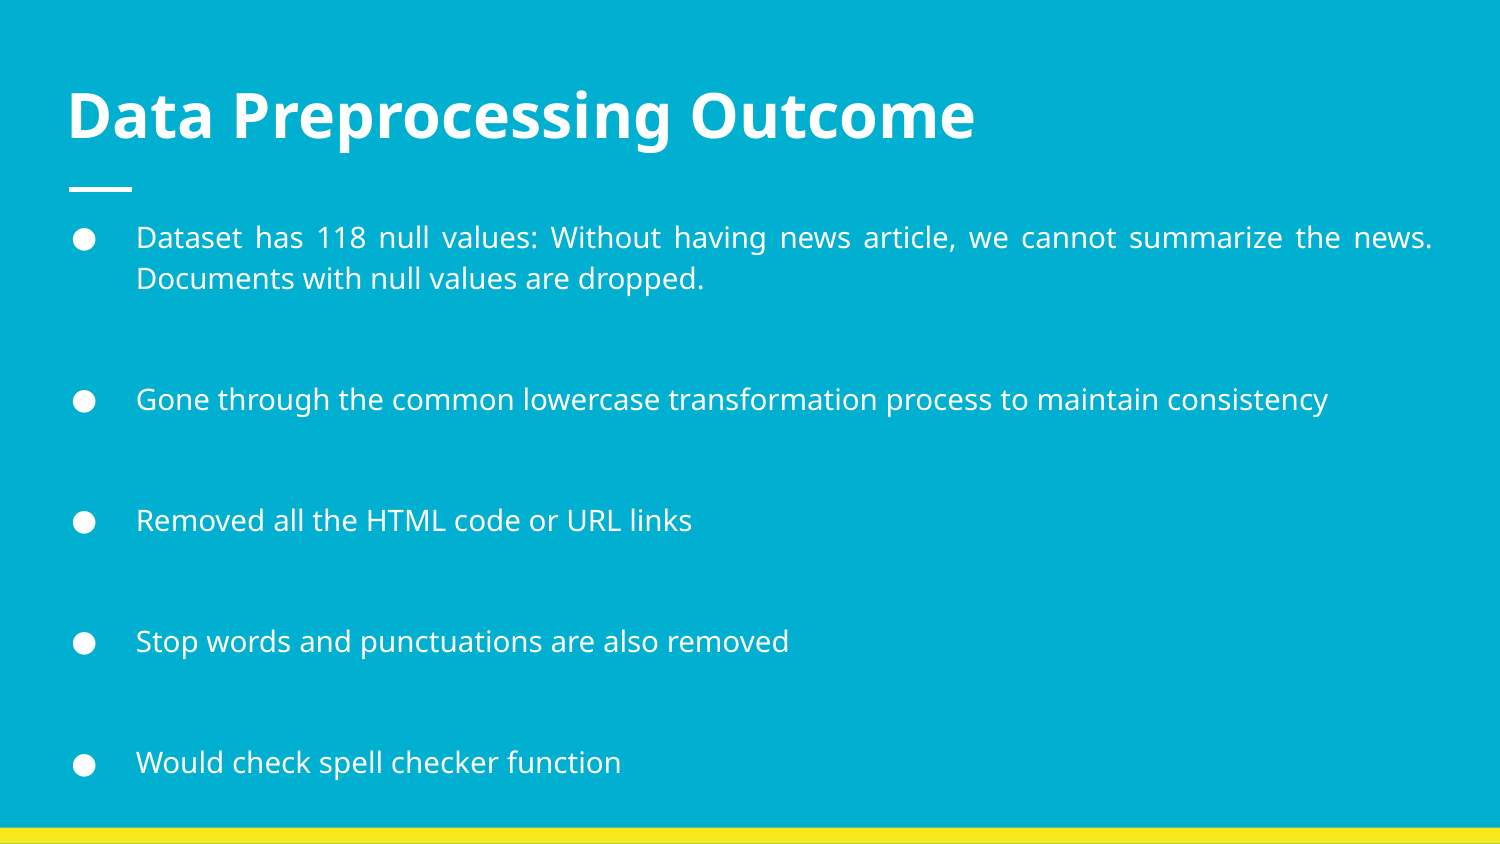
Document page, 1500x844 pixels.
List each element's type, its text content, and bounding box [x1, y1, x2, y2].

title Data Preprocessing Outcome [51, 61, 1449, 167]
list Dataset has 118 null values: Without having news article, we cannot summarize the news. Documents with null values are dropped. Gone through the common lowercase transformation process to maintain consistency Removed all the HTML code or URL links Stop words and punctuations are also removed Would check spell checker function [51, 198, 1449, 798]
